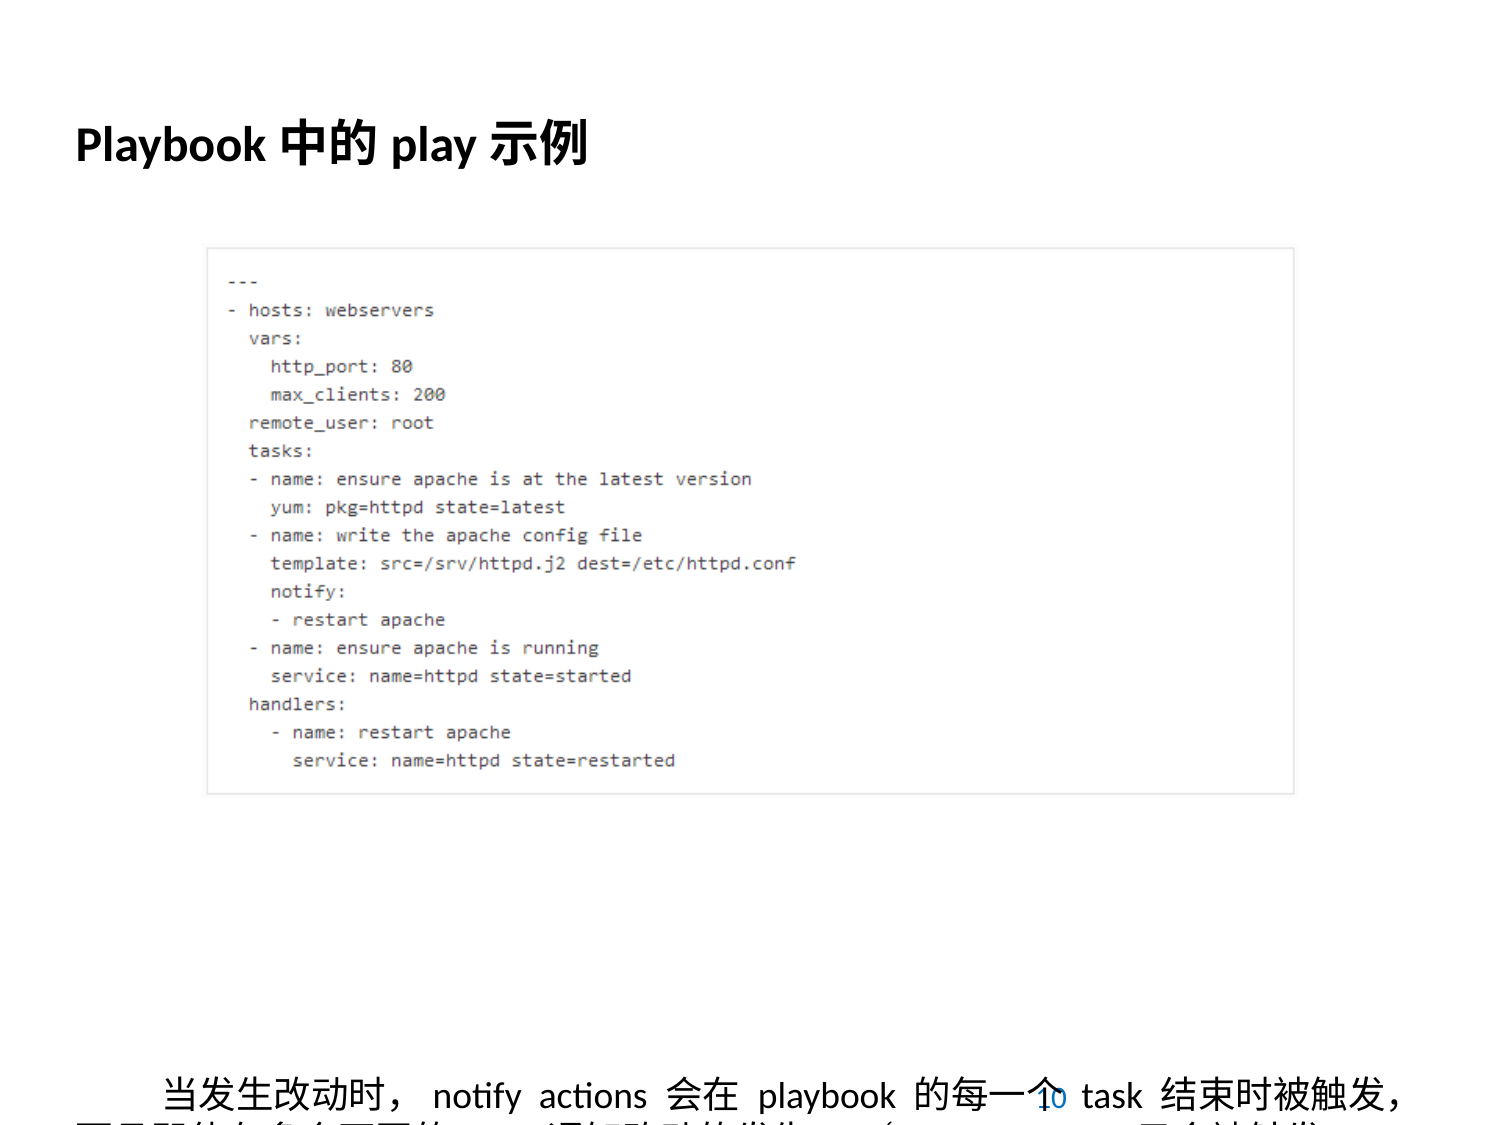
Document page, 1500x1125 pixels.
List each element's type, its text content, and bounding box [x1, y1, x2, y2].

text_box Playbook中的play示例 当发生改动时，notify actions 会在 playbook 的每一个 task 结束时被触发，而且即使有多个不同的 task 通知改动的发生， ‘notify’ actions 只会被触发一次。如果没有被 notify，handlers 不会执行。不管有多少个通知者进行了 notify，等到 play 中的所有 task 执行完成之后，handlers 也只会被执行一次。 [60, 104, 1450, 1125]
picture [202, 243, 1298, 798]
